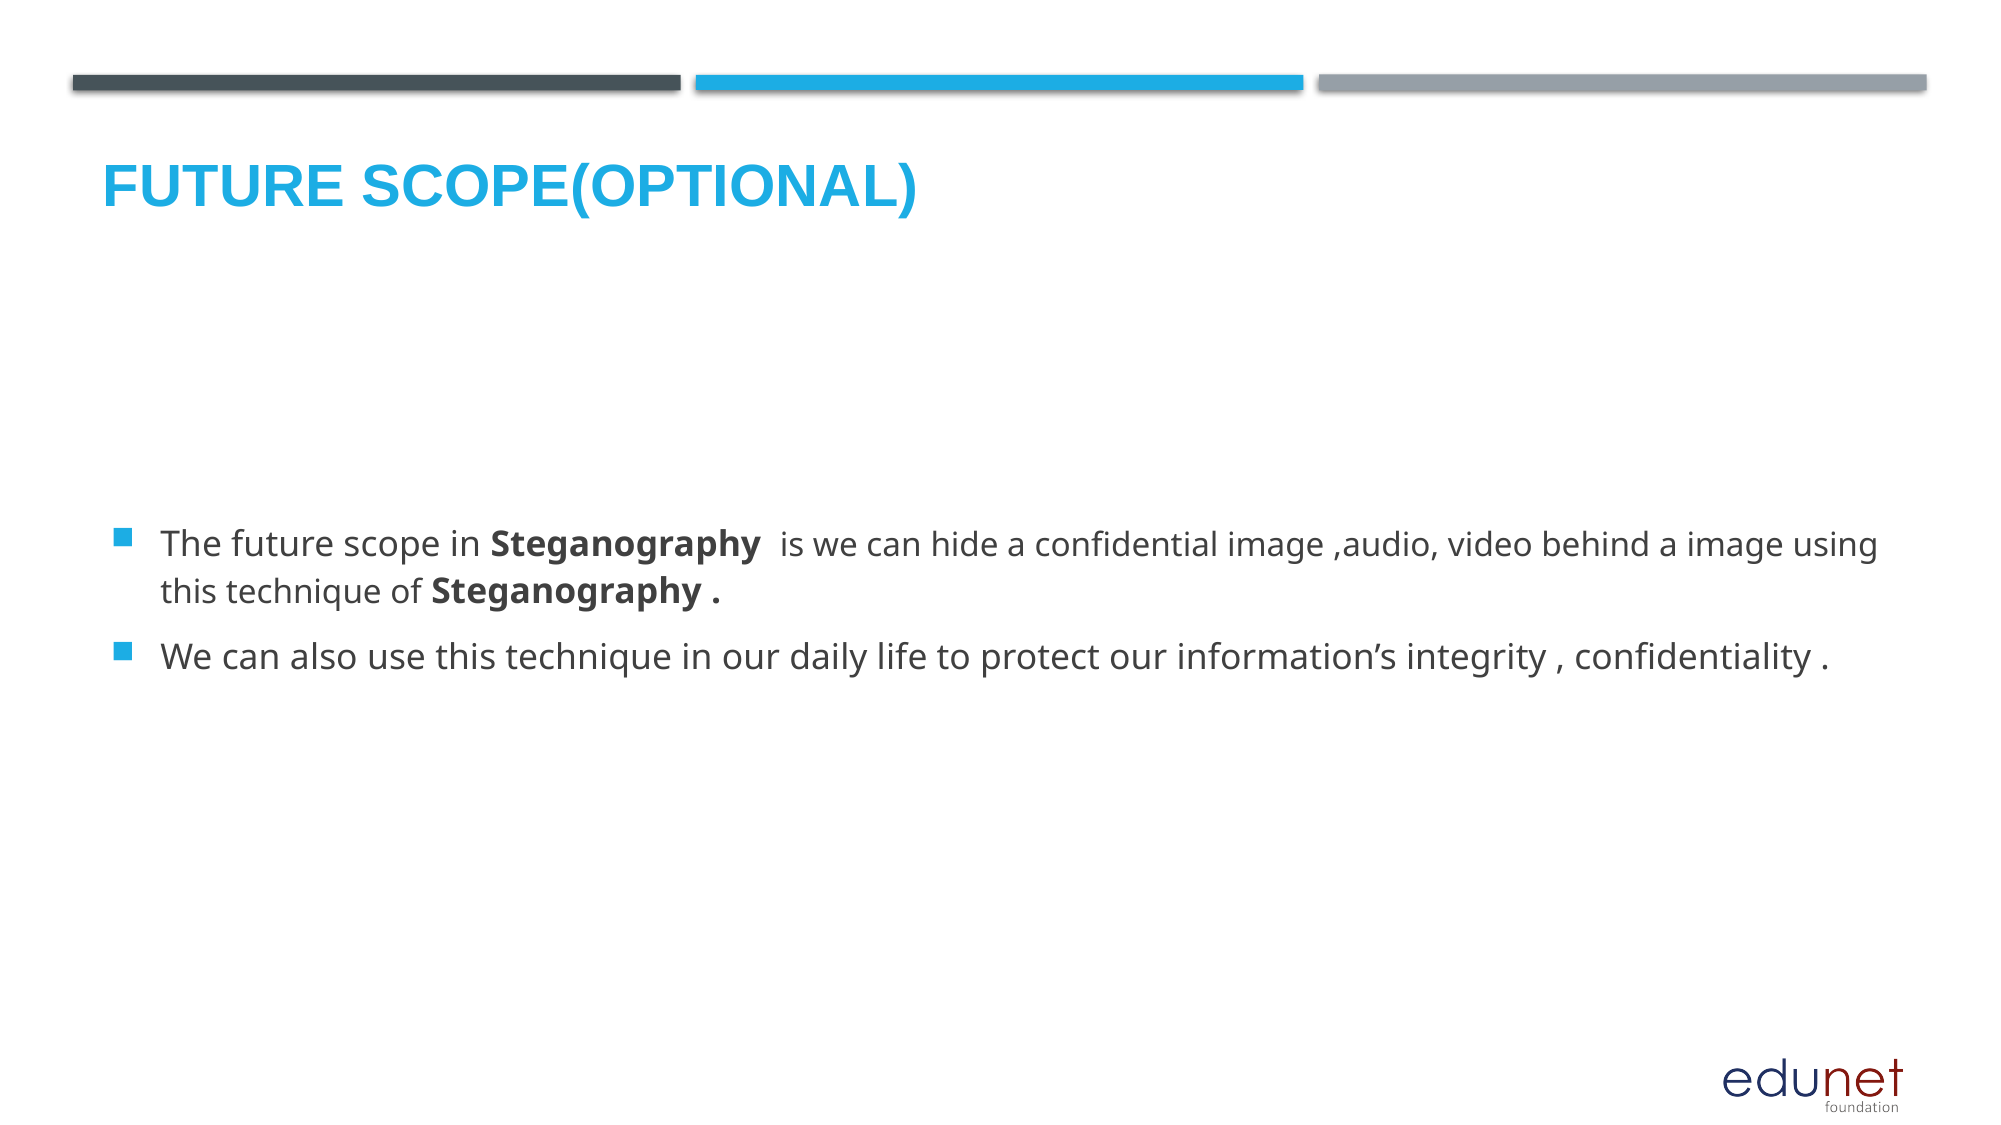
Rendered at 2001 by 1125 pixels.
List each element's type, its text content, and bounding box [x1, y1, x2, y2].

list The future scope in Steganography is we can hide a confidential image ,audio, video behind a image using this technique of Steganography . We can also use this technique in our daily life to protect our information’s integrity , confidentiality . [95, 213, 1905, 981]
picture [1719, 1056, 1905, 1116]
text_box Future scope(optional) [87, 138, 1898, 226]
